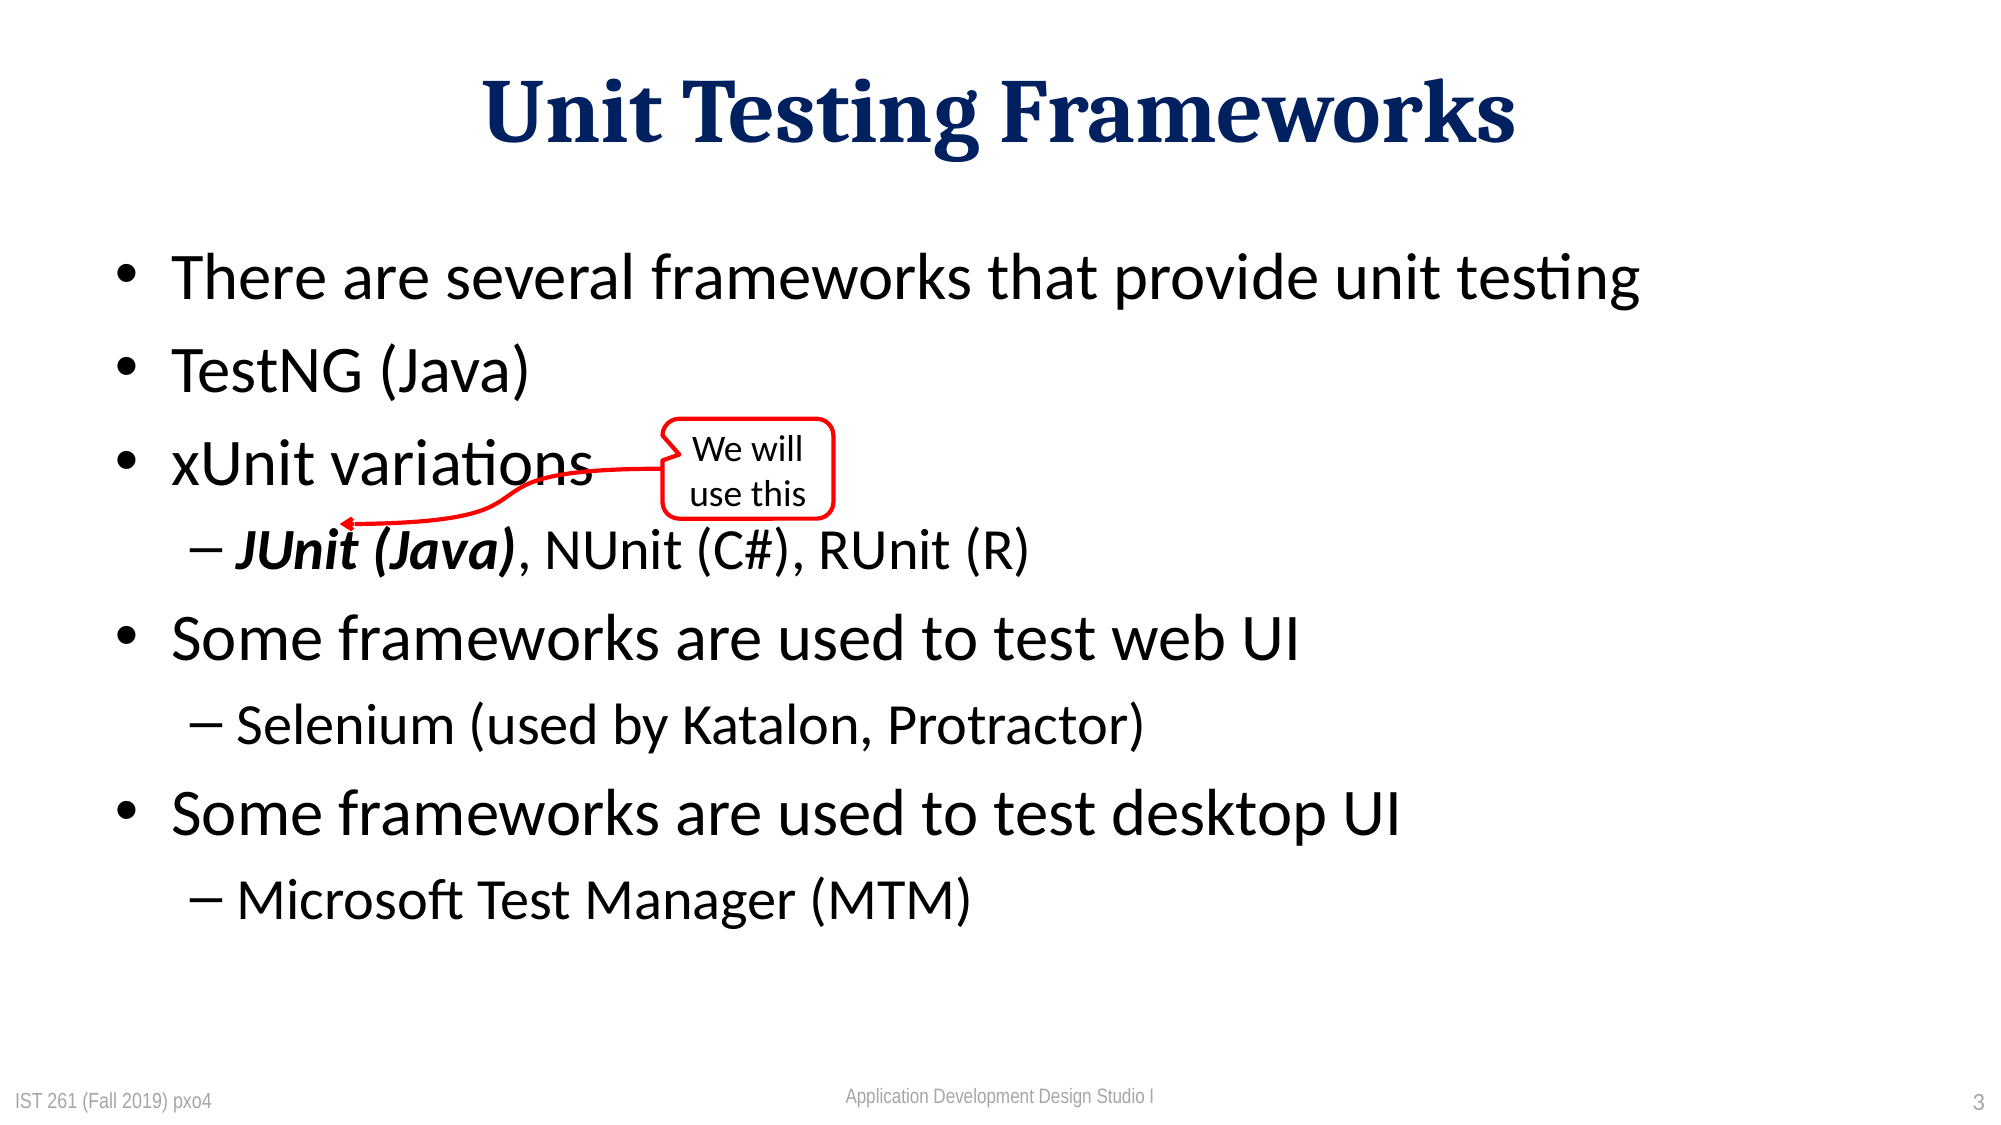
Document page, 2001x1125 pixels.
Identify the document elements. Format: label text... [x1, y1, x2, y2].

slide_number IST 261 (Fall 2019) pxo4 [0, 1074, 567, 1125]
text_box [283, 418, 834, 572]
list There are several frameworks that provide unit testing TestNG (Java) xUnit variations JUnit (Java), NUnit (C#), RUnit (R) Some frameworks are used to test web UI Selenium (used by Katalon, Protractor) Some frameworks are used to test desktop UI Microsoft Test Manager (MTM) [99, 224, 1900, 1005]
footer Application Development Design Studio I [566, 1074, 1433, 1121]
slide_number 3 [1433, 1074, 2000, 1125]
title Unit Testing Frameworks [99, 0, 1900, 213]
